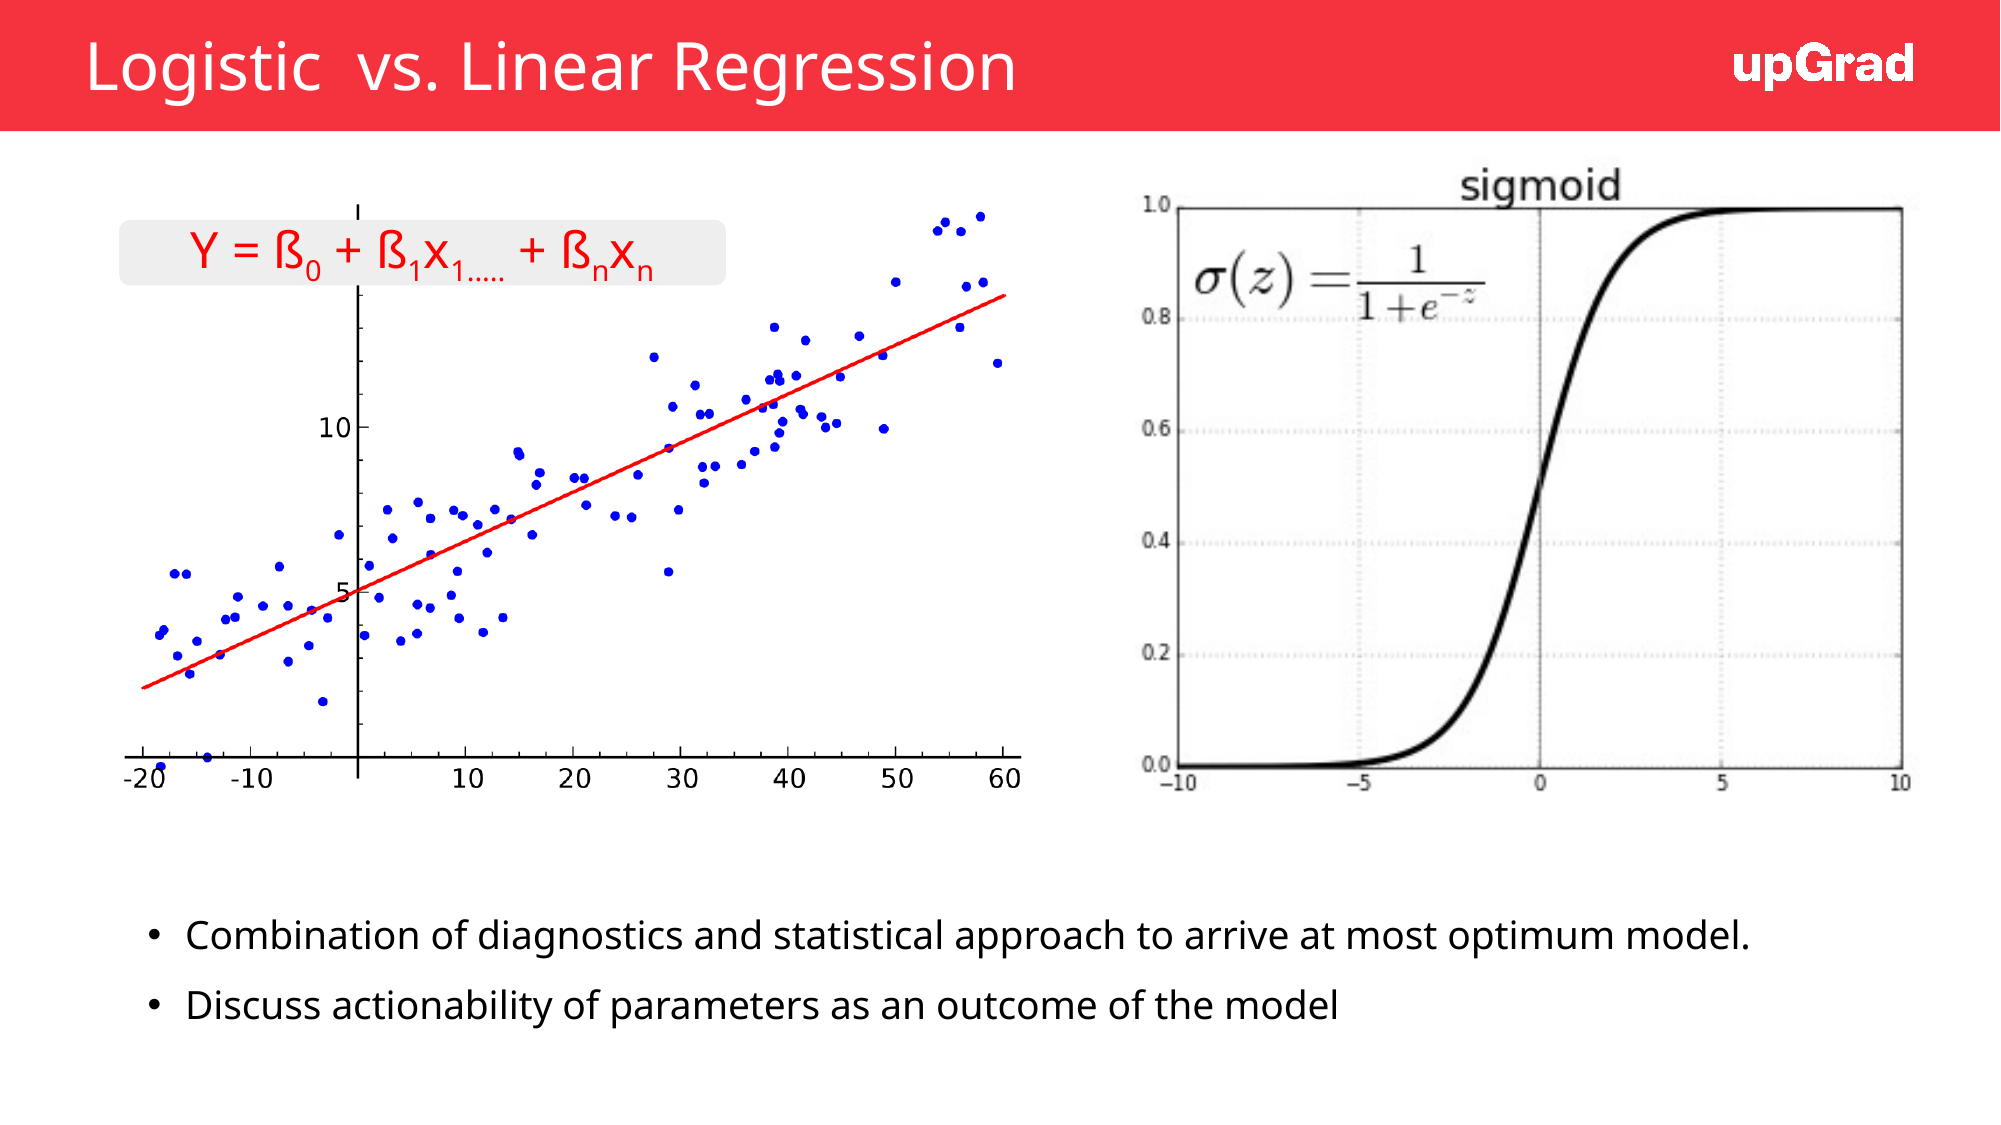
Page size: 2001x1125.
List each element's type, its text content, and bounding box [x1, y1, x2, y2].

picture [102, 185, 1037, 805]
picture [1061, 137, 1995, 839]
title Logistic vs. Linear Regression [69, 26, 1432, 111]
picture [1734, 42, 1913, 91]
text_box Combination of diagnostics and statistical approach to arrive at most optimum model. Discuss actionability of parameters as an outcome of the model [132, 880, 1915, 1035]
